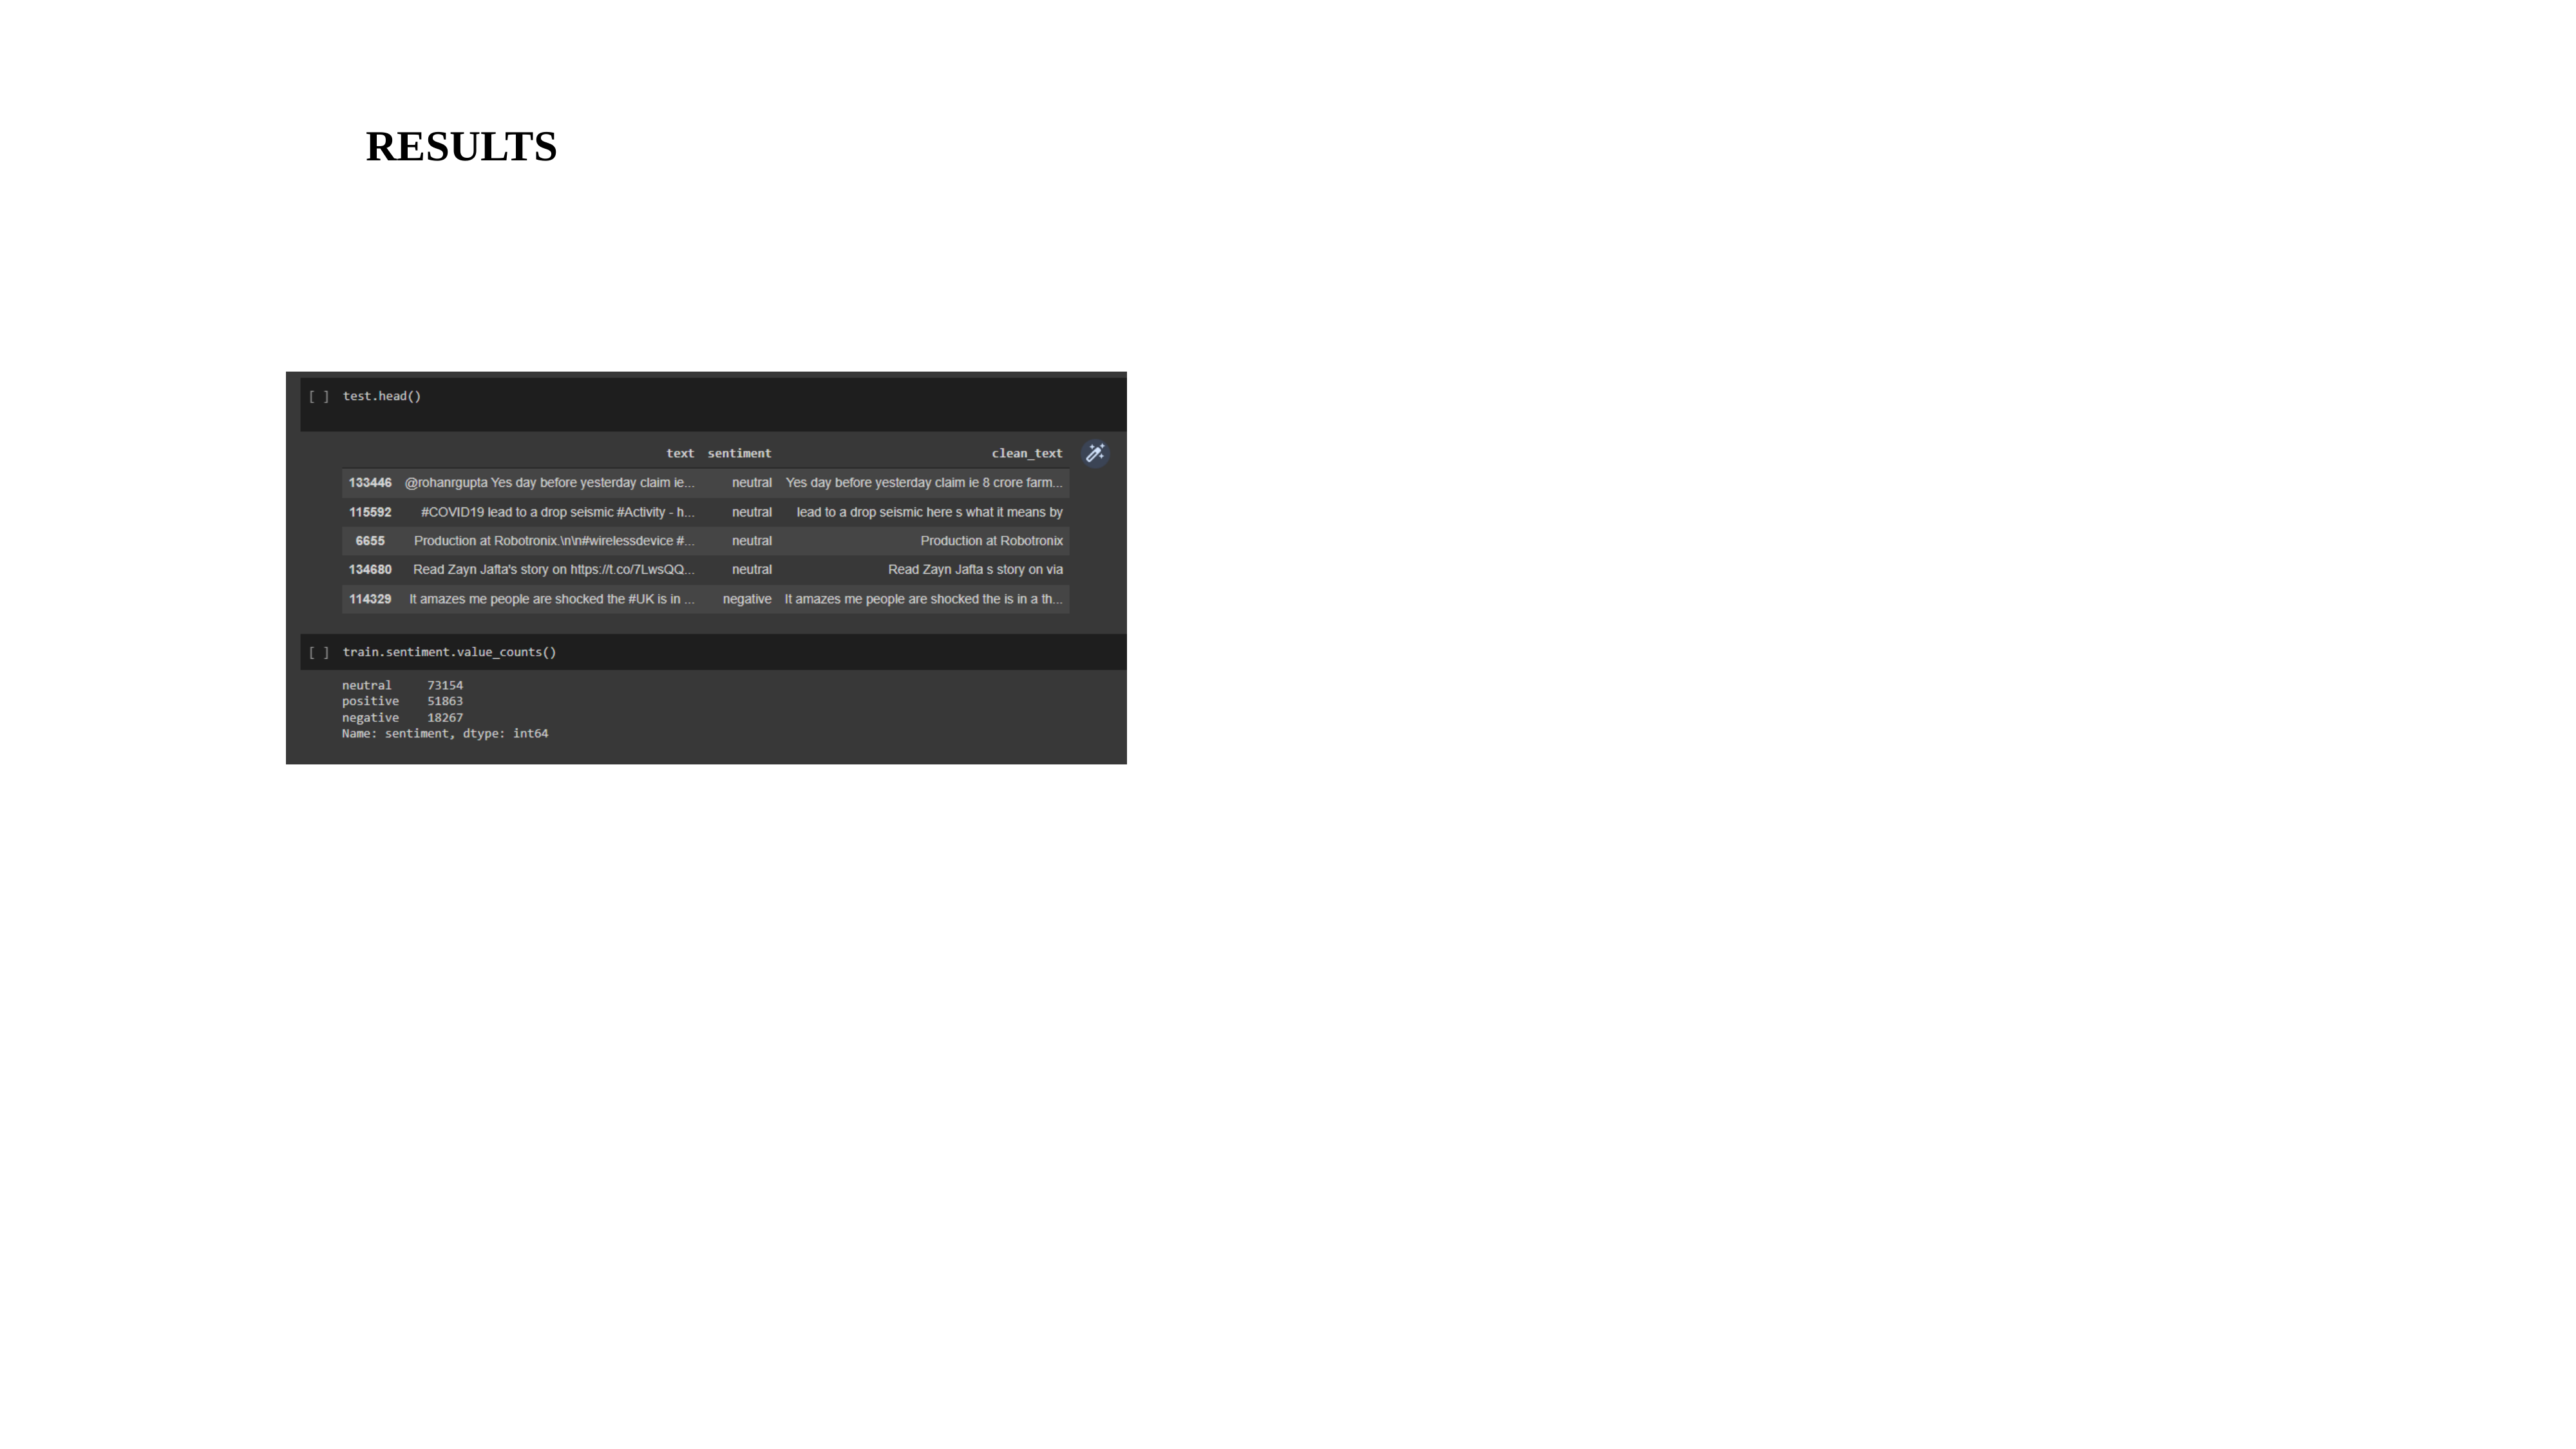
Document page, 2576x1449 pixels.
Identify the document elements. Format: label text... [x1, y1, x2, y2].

title RESULTS [153, 87, 771, 175]
picture [286, 372, 1128, 765]
